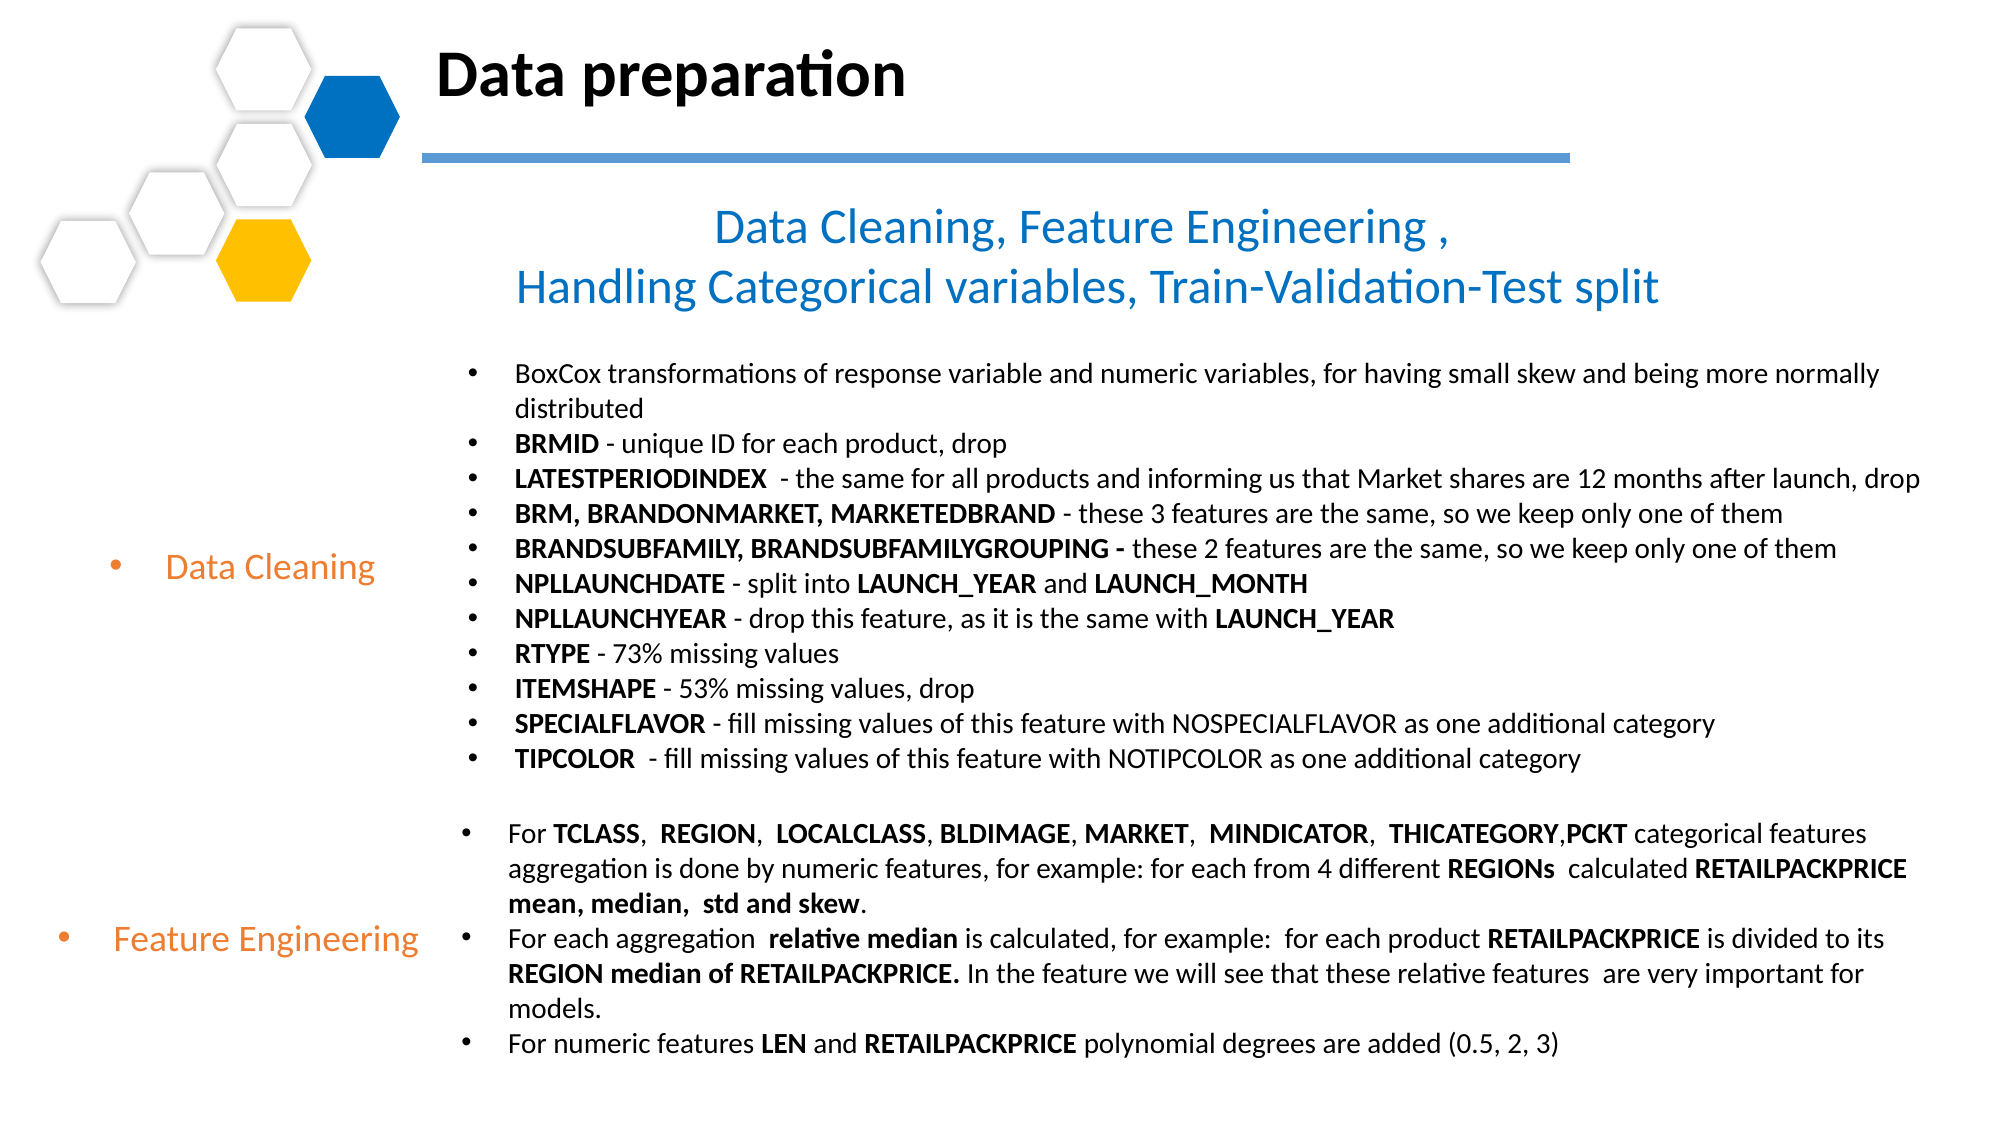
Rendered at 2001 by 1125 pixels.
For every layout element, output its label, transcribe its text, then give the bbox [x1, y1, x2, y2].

text_box BoxCox transformations of response variable and numeric variables, for having small skew and being more normally distributed BRMID - unique ID for each product, drop LATESTPERIODINDEX - the same for all products and informing us that Market shares are 12 months after launch, drop BRM, BRANDONMARKET, MARKETEDBRAND - these 3 features are the same, so we keep only one of them BRANDSUBFAMILY, BRANDSUBFAMILYGROUPING - these 2 features are the same, so we keep only one of them NPLLAUNCHDATE - split into LAUNCH_YEAR and LAUNCH_MONTH NPLLAUNCHYEAR - drop this feature, as it is the same with LAUNCH_YEAR RTYPE - 73% missing values ITEMSHAPE - 53% missing values, drop SPECIALFLAVOR - fill missing values of this feature with NOSPECIALFLAVOR as one additional category TIPCOLOR - fill missing values of this feature with NOTIPCOLOR as one additional category [430, 336, 1990, 780]
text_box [40, 28, 400, 304]
text_box Data Cleaning, Feature Engineering , Handling Categorical variables, Train-Validation-Test split [444, 186, 1732, 322]
text_box Data Cleaning [40, 534, 445, 595]
text_box Data preparation [422, 22, 1480, 117]
text_box Feature Engineering [40, 906, 445, 967]
text_box For TCLASS, REGION, LOCALCLASS, BLDIMAGE, MARKET, MINDICATOR, THICATEGORY,PCKT categorical features aggregation is done by numeric features, for example: for each from 4 different REGIONs calculated RETAILPACKPRICE mean, median, std and skew. For each aggregation relative median is calculated, for example: for each product RETAILPACKPRICE is divided to its REGION median of RETAILPACKPRICE. In the feature we will see that these relative features are very important for models. For numeric features LEN and RETAILPACKPRICE polynomial degrees are added (0.5, 2, 3) [429, 776, 1990, 1097]
